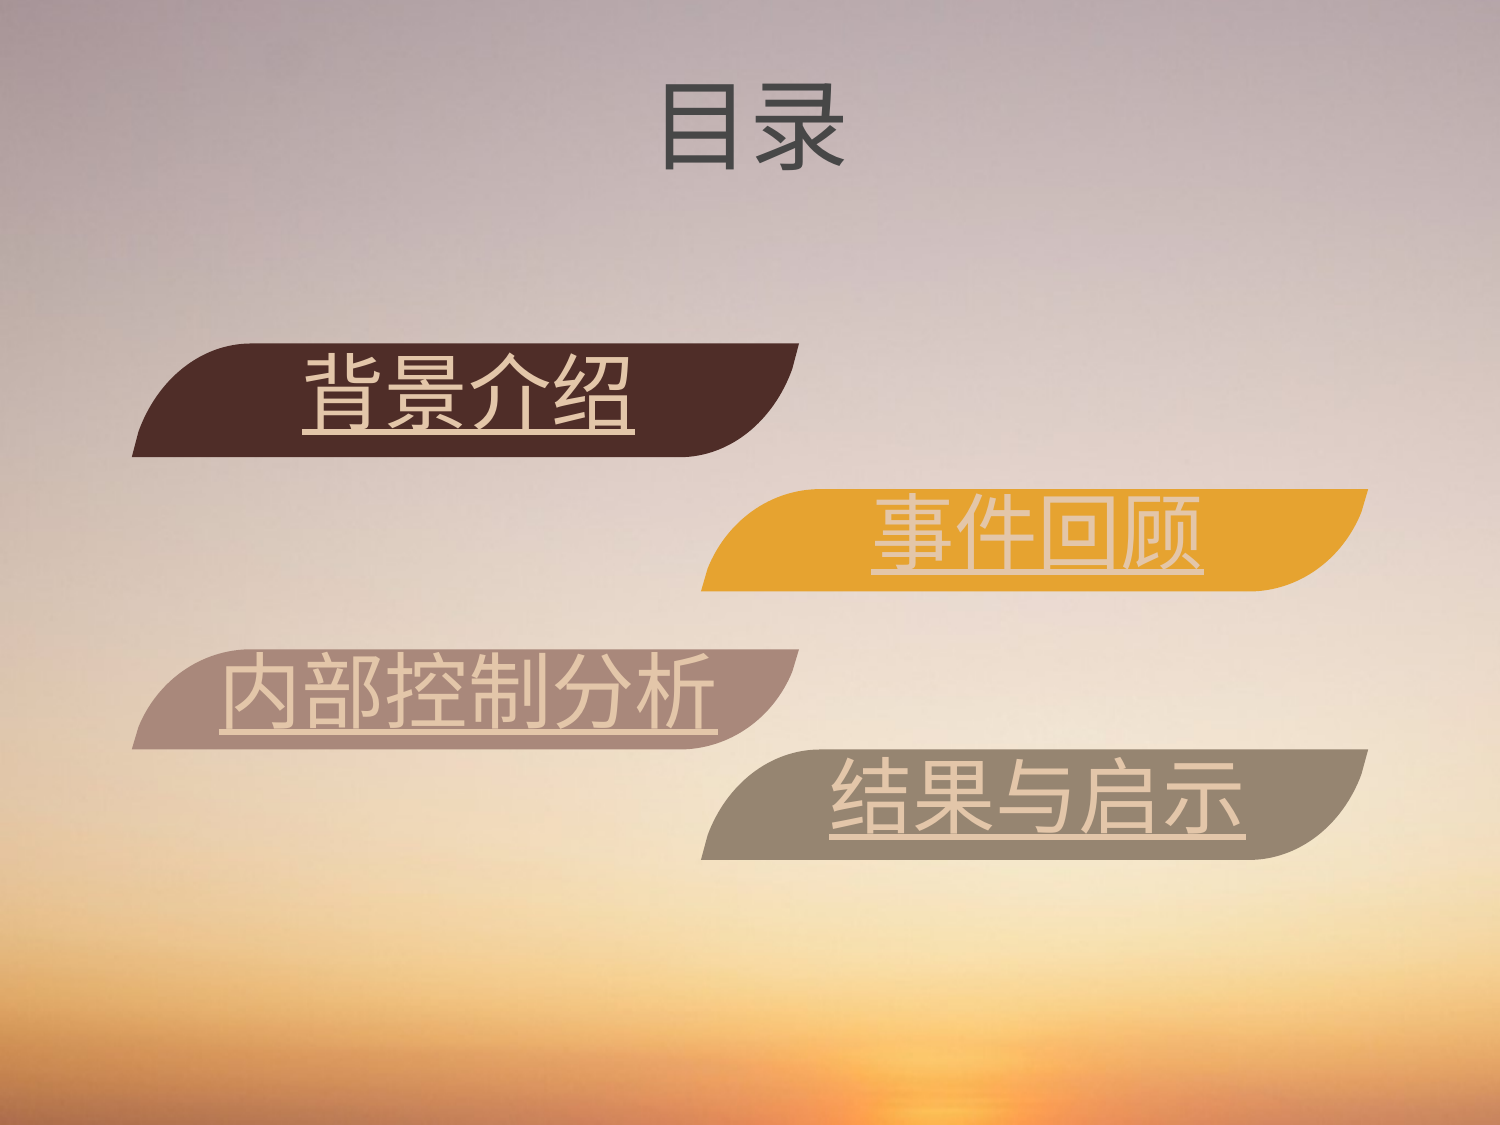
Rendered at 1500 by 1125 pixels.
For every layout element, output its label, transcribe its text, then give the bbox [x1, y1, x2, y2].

picture [0, 0, 1500, 1125]
text_box 目录 [112, 55, 1388, 152]
text_box 内部控制分析 [131, 649, 800, 750]
text_box 背景介绍 [131, 343, 800, 458]
text_box 事件回顾 [700, 489, 1369, 592]
text_box 结果与启示 [700, 749, 1369, 860]
